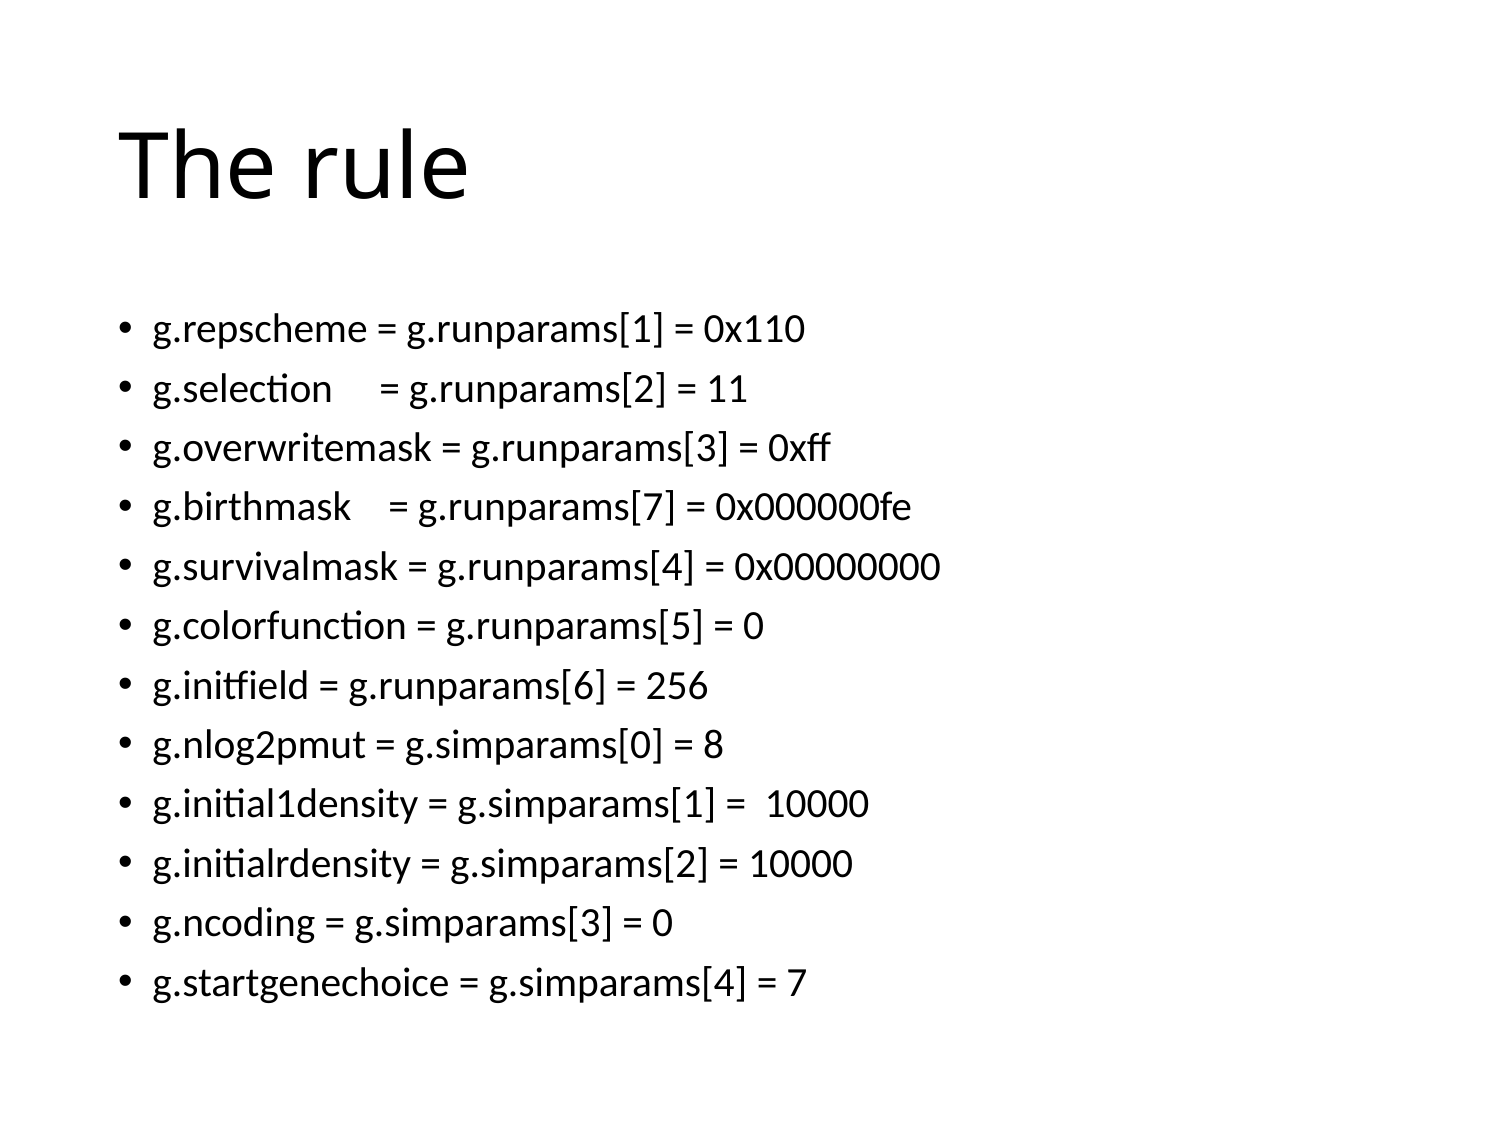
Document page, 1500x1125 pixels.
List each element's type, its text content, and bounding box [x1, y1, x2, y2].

list g.repscheme = g.runparams[1] = 0x110 g.selection = g.runparams[2] = 11 g.overwritemask = g.runparams[3] = 0xff g.birthmask = g.runparams[7] = 0x000000fe g.survivalmask = g.runparams[4] = 0x00000000 g.colorfunction = g.runparams[5] = 0 g.initfield = g.runparams[6] = 256 g.nlog2pmut = g.simparams[0] = 8 g.initial1density = g.simparams[1] = 10000 g.initialrdensity = g.simparams[2] = 10000 g.ncoding = g.simparams[3] = 0 g.startgenechoice = g.simparams[4] = 7 [103, 299, 1397, 1014]
title The rule [103, 59, 1397, 278]
